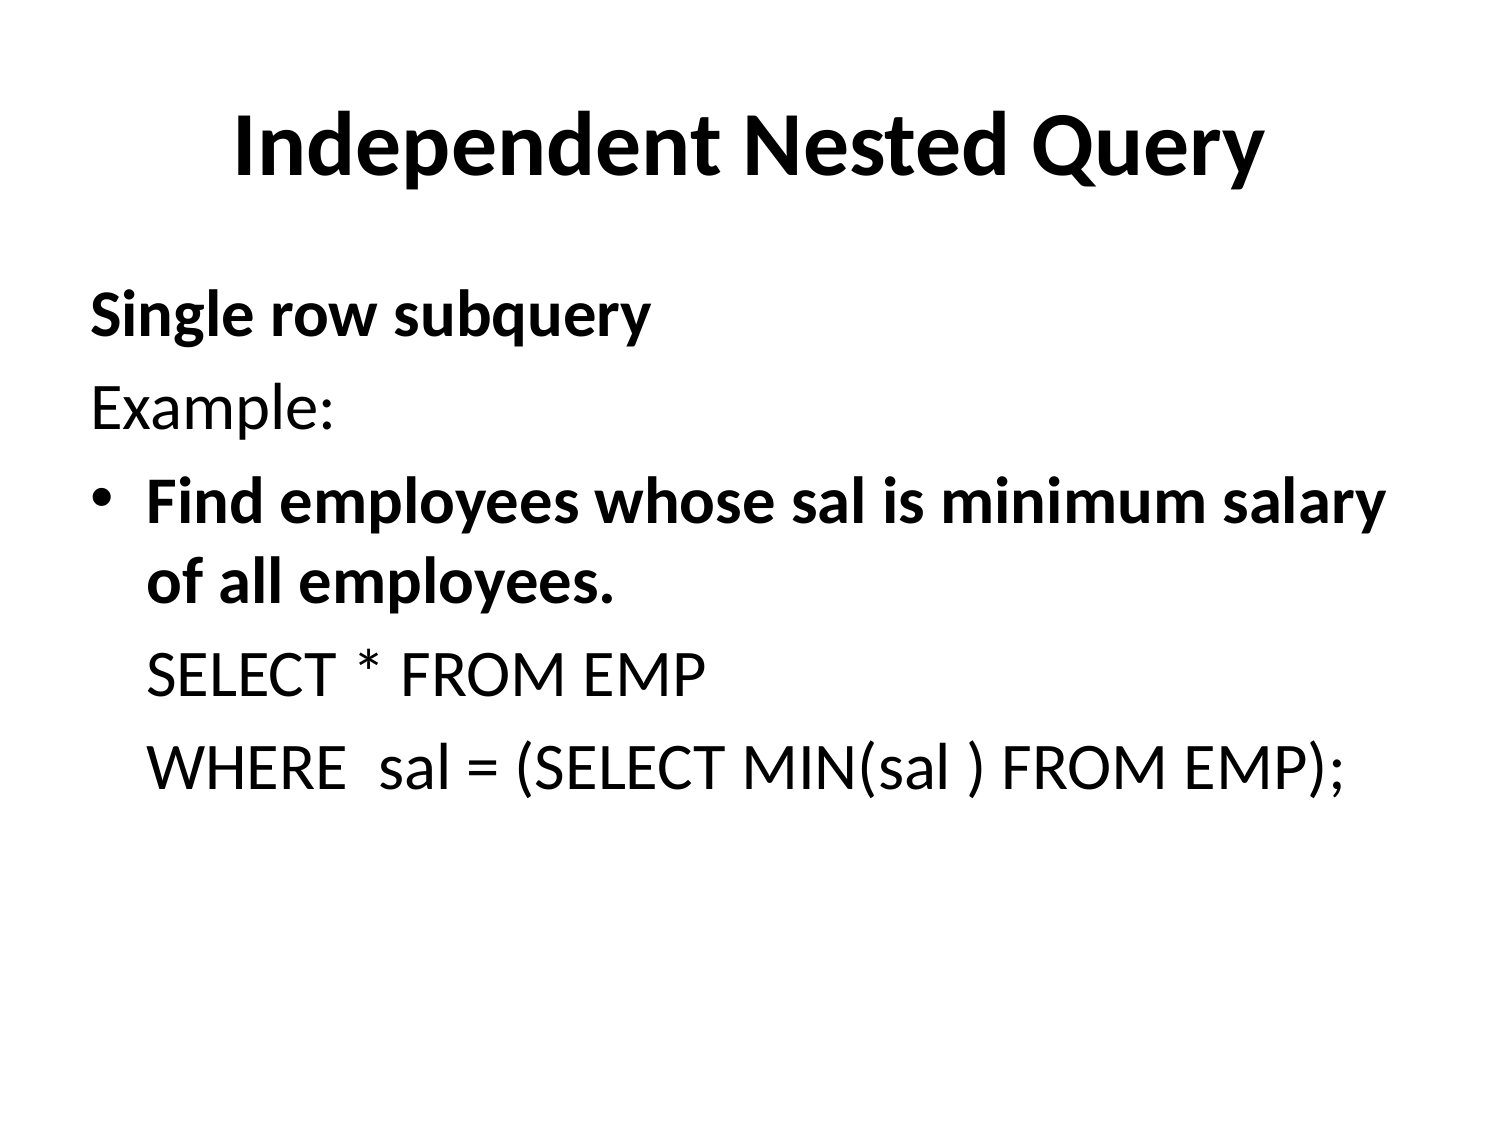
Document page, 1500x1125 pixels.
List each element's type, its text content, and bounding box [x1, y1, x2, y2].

list Single row subquery Example: Find employees whose sal is minimum salary of all employees. SELECT * FROM EMP WHERE sal = (SELECT MIN(sal ) FROM EMP); [75, 262, 1425, 1005]
title Independent Nested Query [75, 45, 1425, 233]
